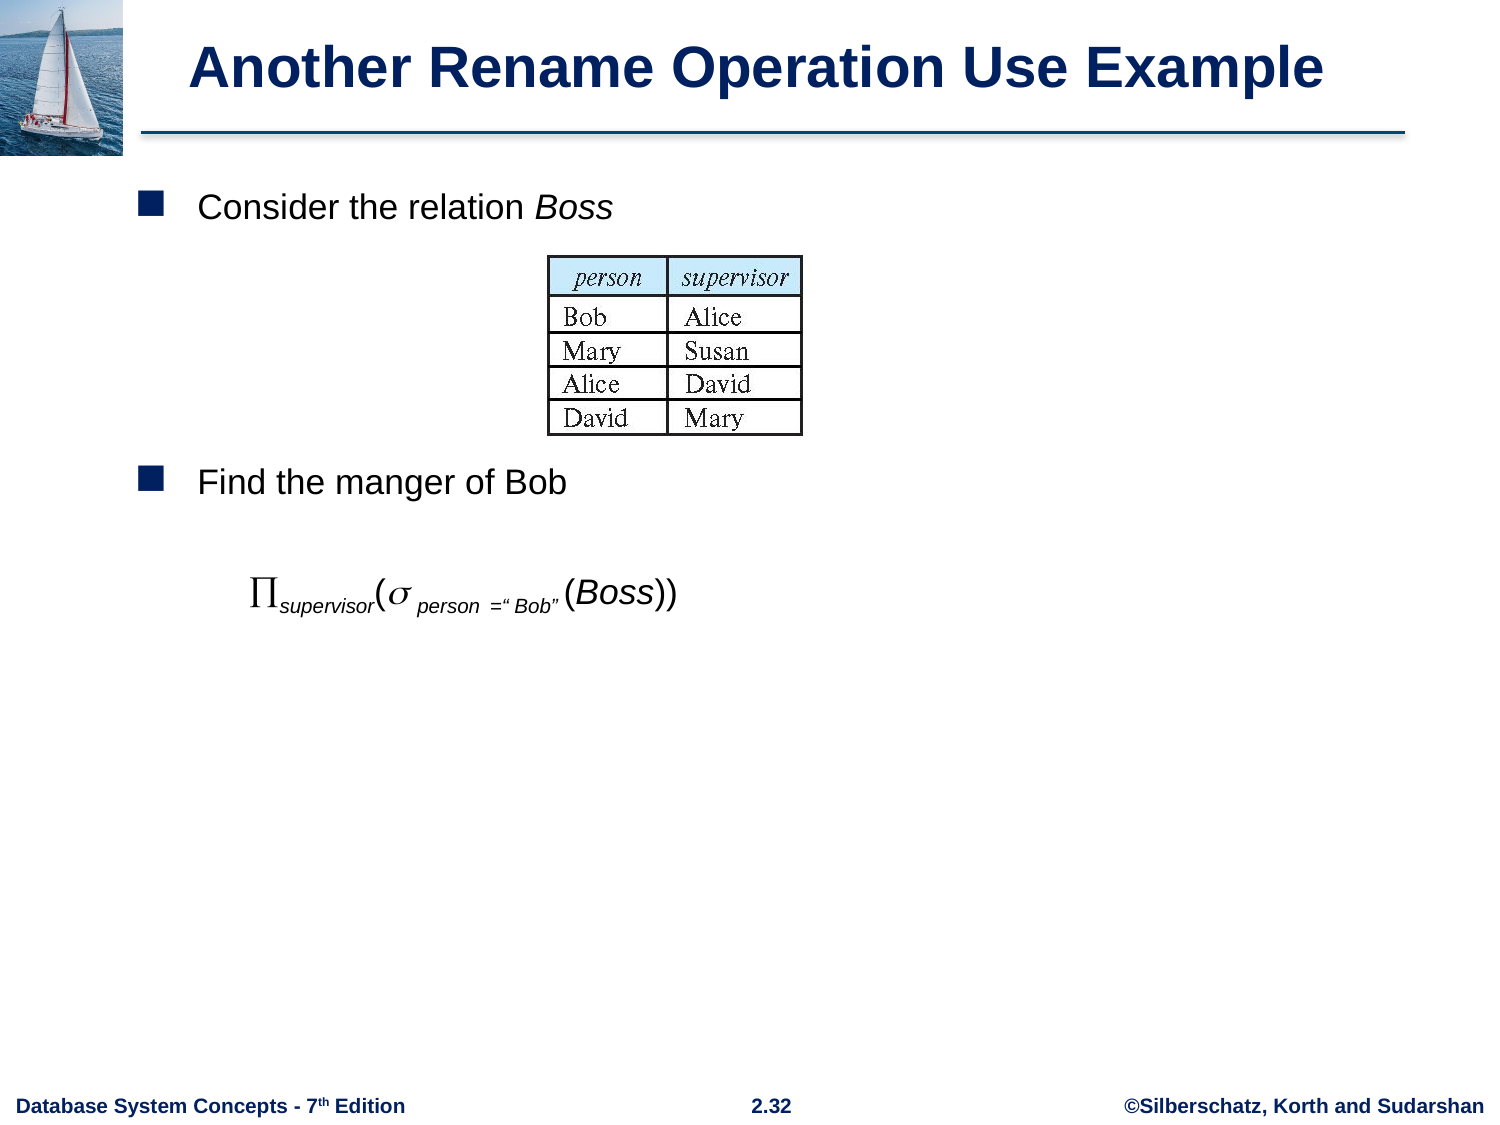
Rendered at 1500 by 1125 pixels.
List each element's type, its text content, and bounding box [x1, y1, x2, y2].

picture [546, 255, 804, 436]
picture [0, 0, 123, 156]
list Consider the relation Boss Find the manger of Bob supervisor( person =“ Bob” (Boss)) [126, 176, 1338, 1063]
title Another Rename Operation Use Example [125, 6, 1406, 107]
